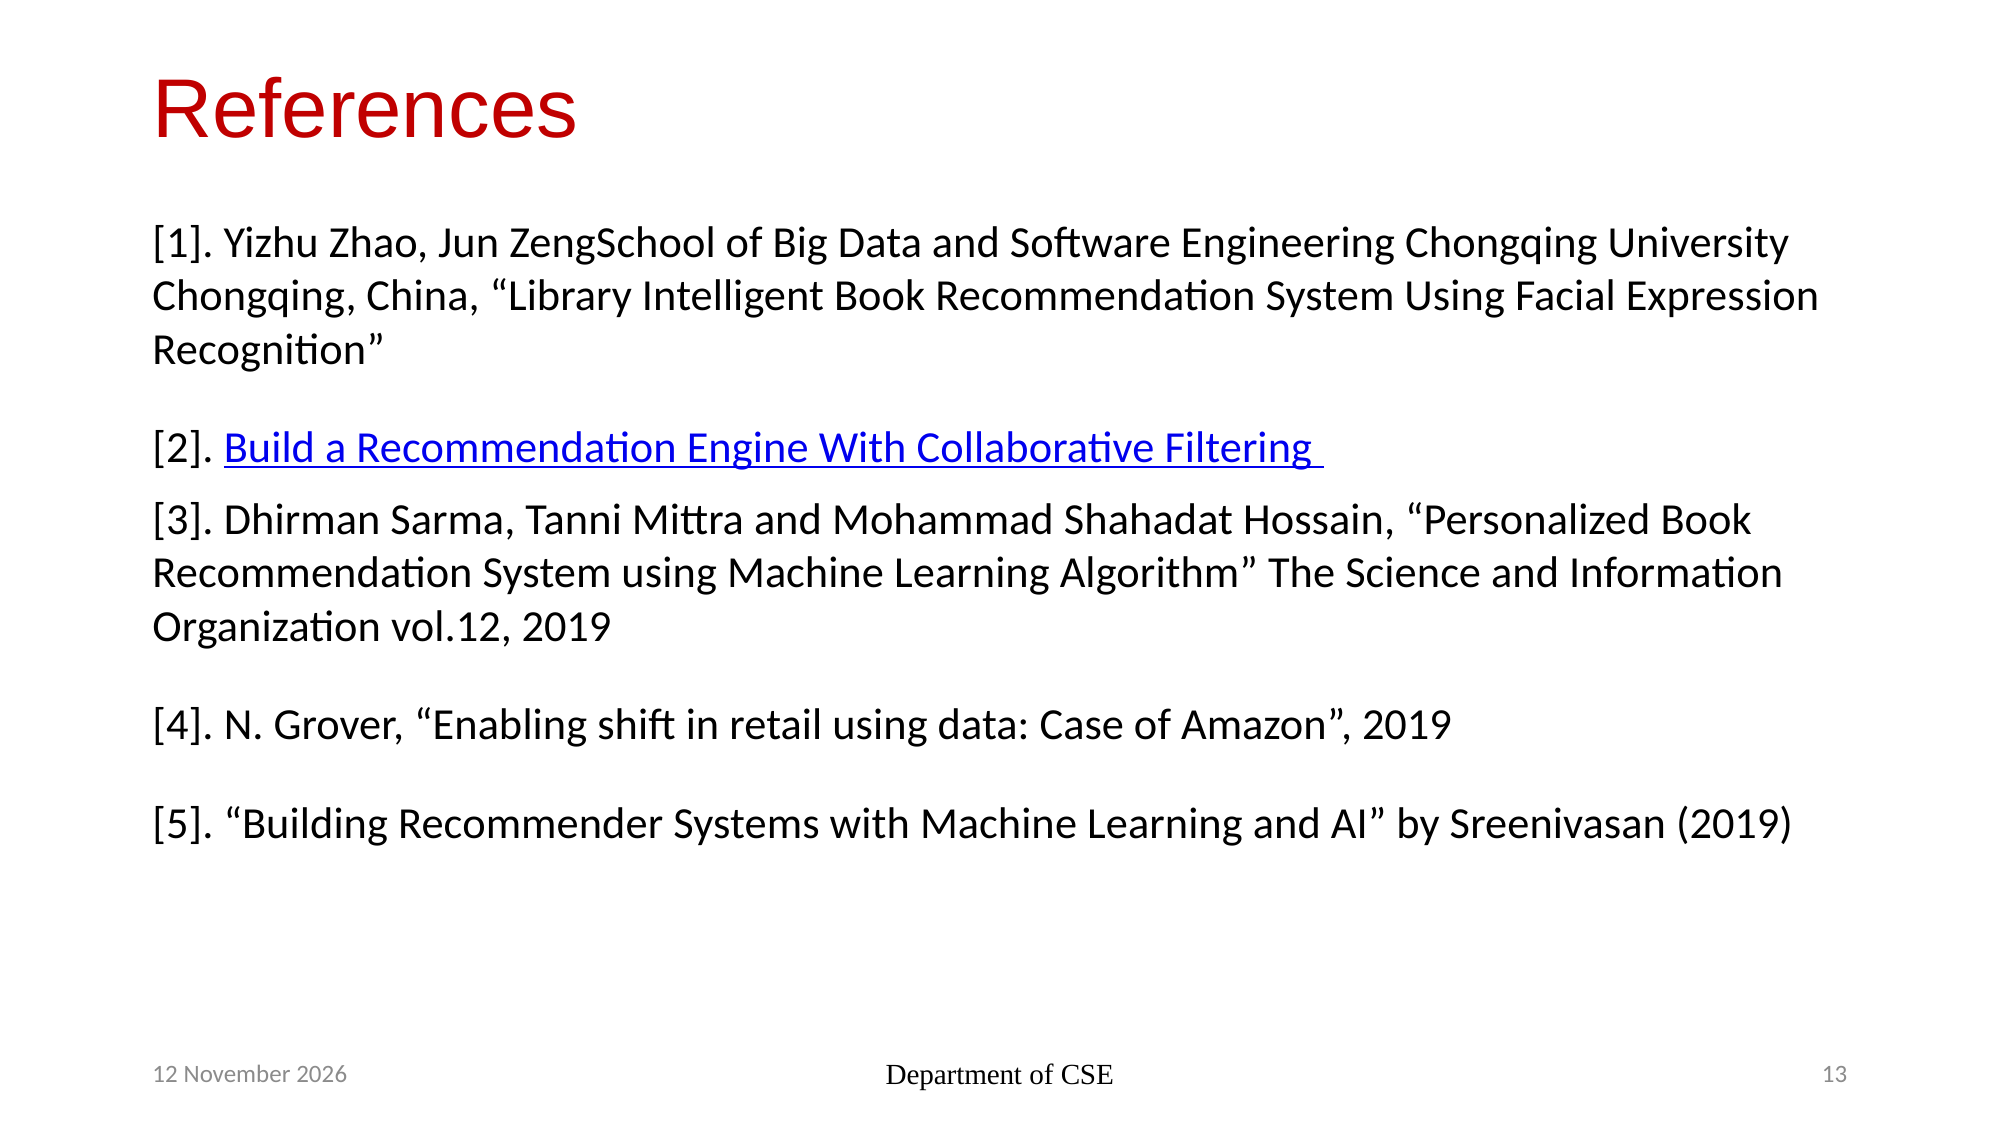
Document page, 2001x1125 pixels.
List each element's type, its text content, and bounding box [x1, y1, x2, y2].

title References [137, 80, 1165, 205]
list [1]. Yizhu Zhao, Jun ZengSchool of Big Data and Software Engineering Chongqing University Chongqing, China, “Library Intelligent Book Recommendation System Using Facial Expression Recognition” [2]. Build a Recommendation Engine With Collaborative Filtering [3]. Dhirman Sarma, Tanni Mittra and Mohammad Shahadat Hossain, “Personalized Book Recommendation System using Machine Learning Algorithm” The Science and Information Organization vol.12, 2019 [4]. N. Grover, “Enabling shift in retail using data: Case of Amazon”, 2019 [5]. “Building Recommender Systems with Machine Learning and AI” by Sreenivasan (2019) [137, 205, 1863, 920]
slide_number 13 [1412, 1042, 1863, 1103]
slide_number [137, 1042, 588, 1103]
footer Department of CSE [662, 1042, 1338, 1103]
